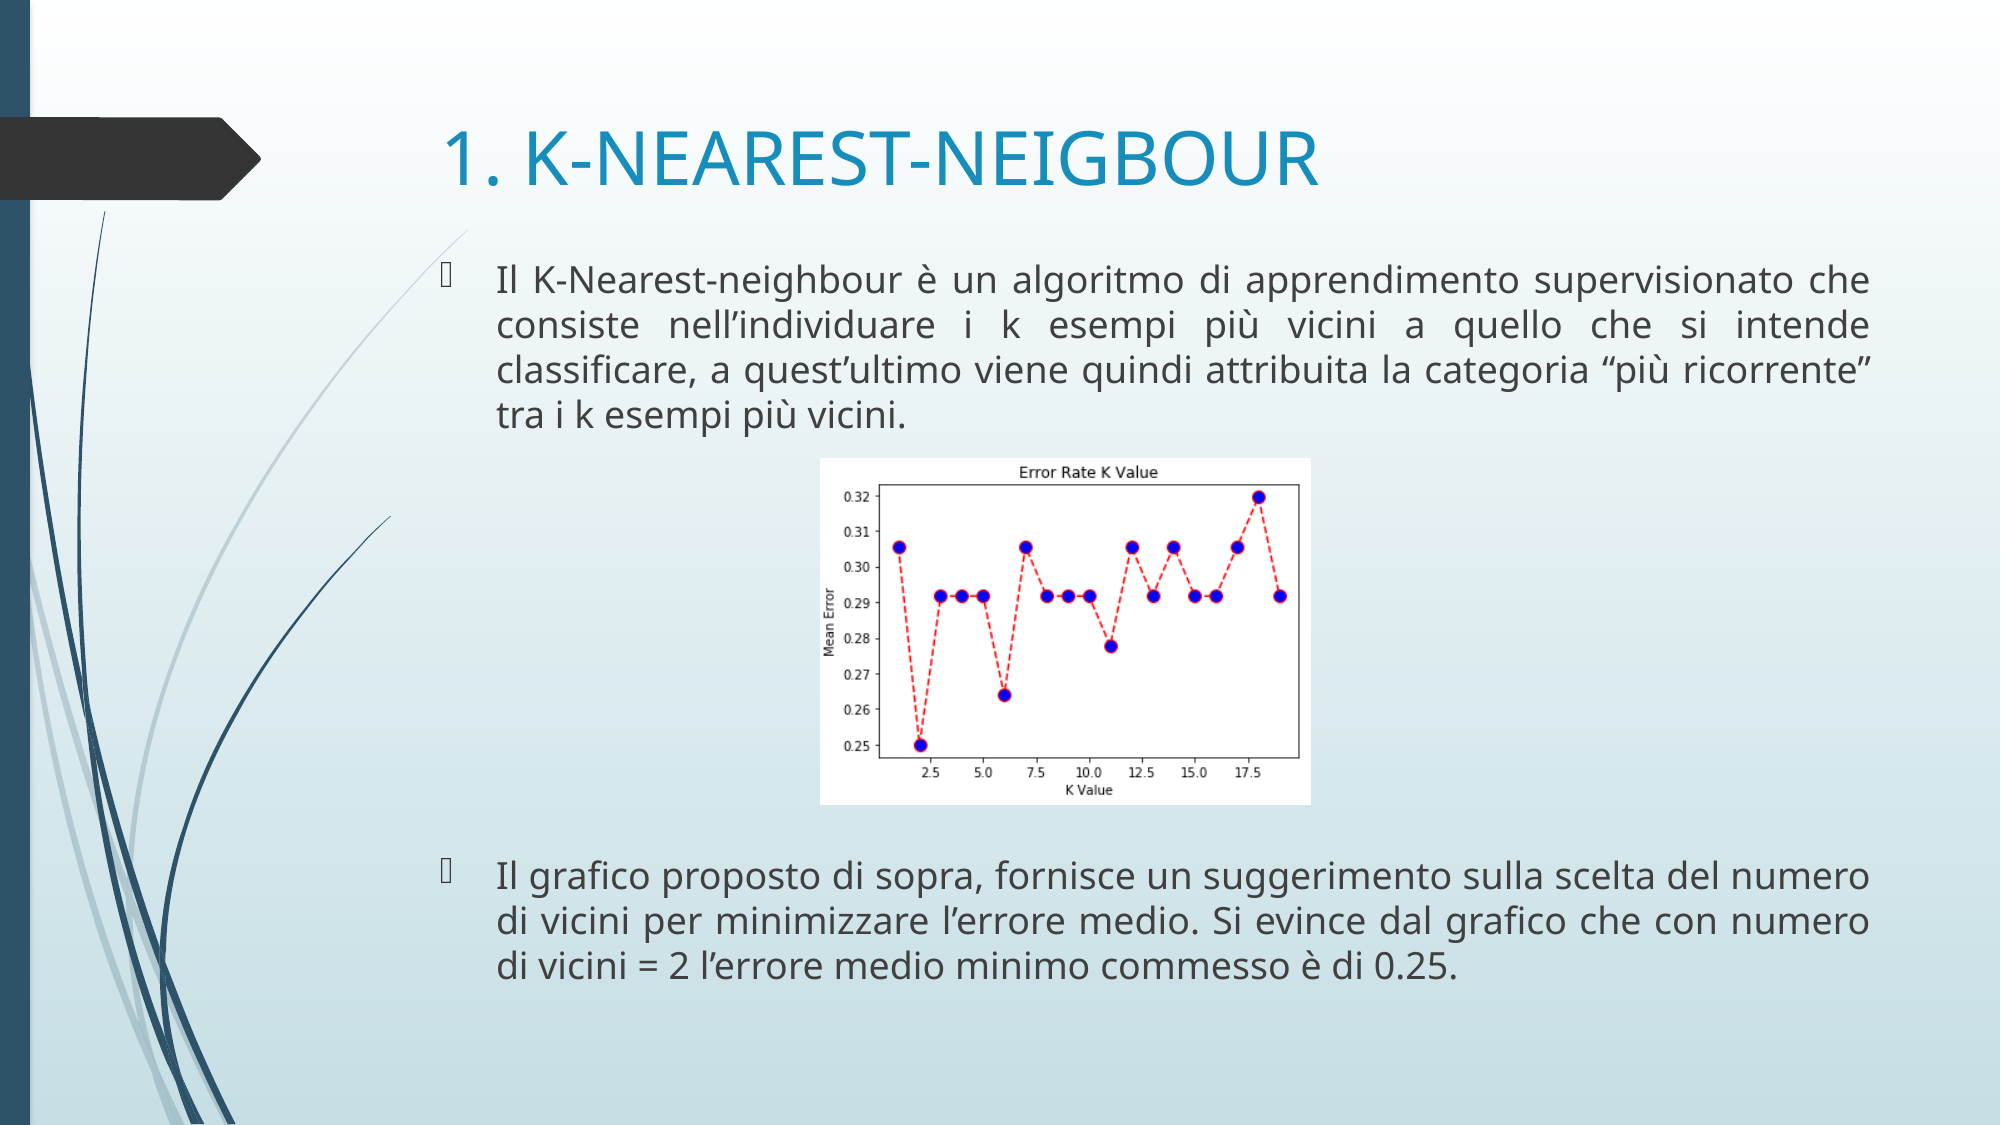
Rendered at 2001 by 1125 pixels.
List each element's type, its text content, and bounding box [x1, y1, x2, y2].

picture [819, 458, 1311, 805]
list Il K-Nearest-neighbour è un algoritmo di apprendimento supervisionato che consiste nell’individuare i k esempi più vicini a quello che si intende classificare, a quest’ultimo viene quindi attribuita la categoria “più ricorrente” tra i k esempi più vicini. Il grafico proposto di sopra, fornisce un suggerimento sulla scelta del numero di vicini per minimizzare l’errore medio. Si evince dal grafico che con numero di vicini = 2 l’errore medio minimo commesso è di 0.25. [424, 248, 1888, 1023]
title 1. K-NEAREST-NEIGBOUR [425, 102, 1888, 248]
